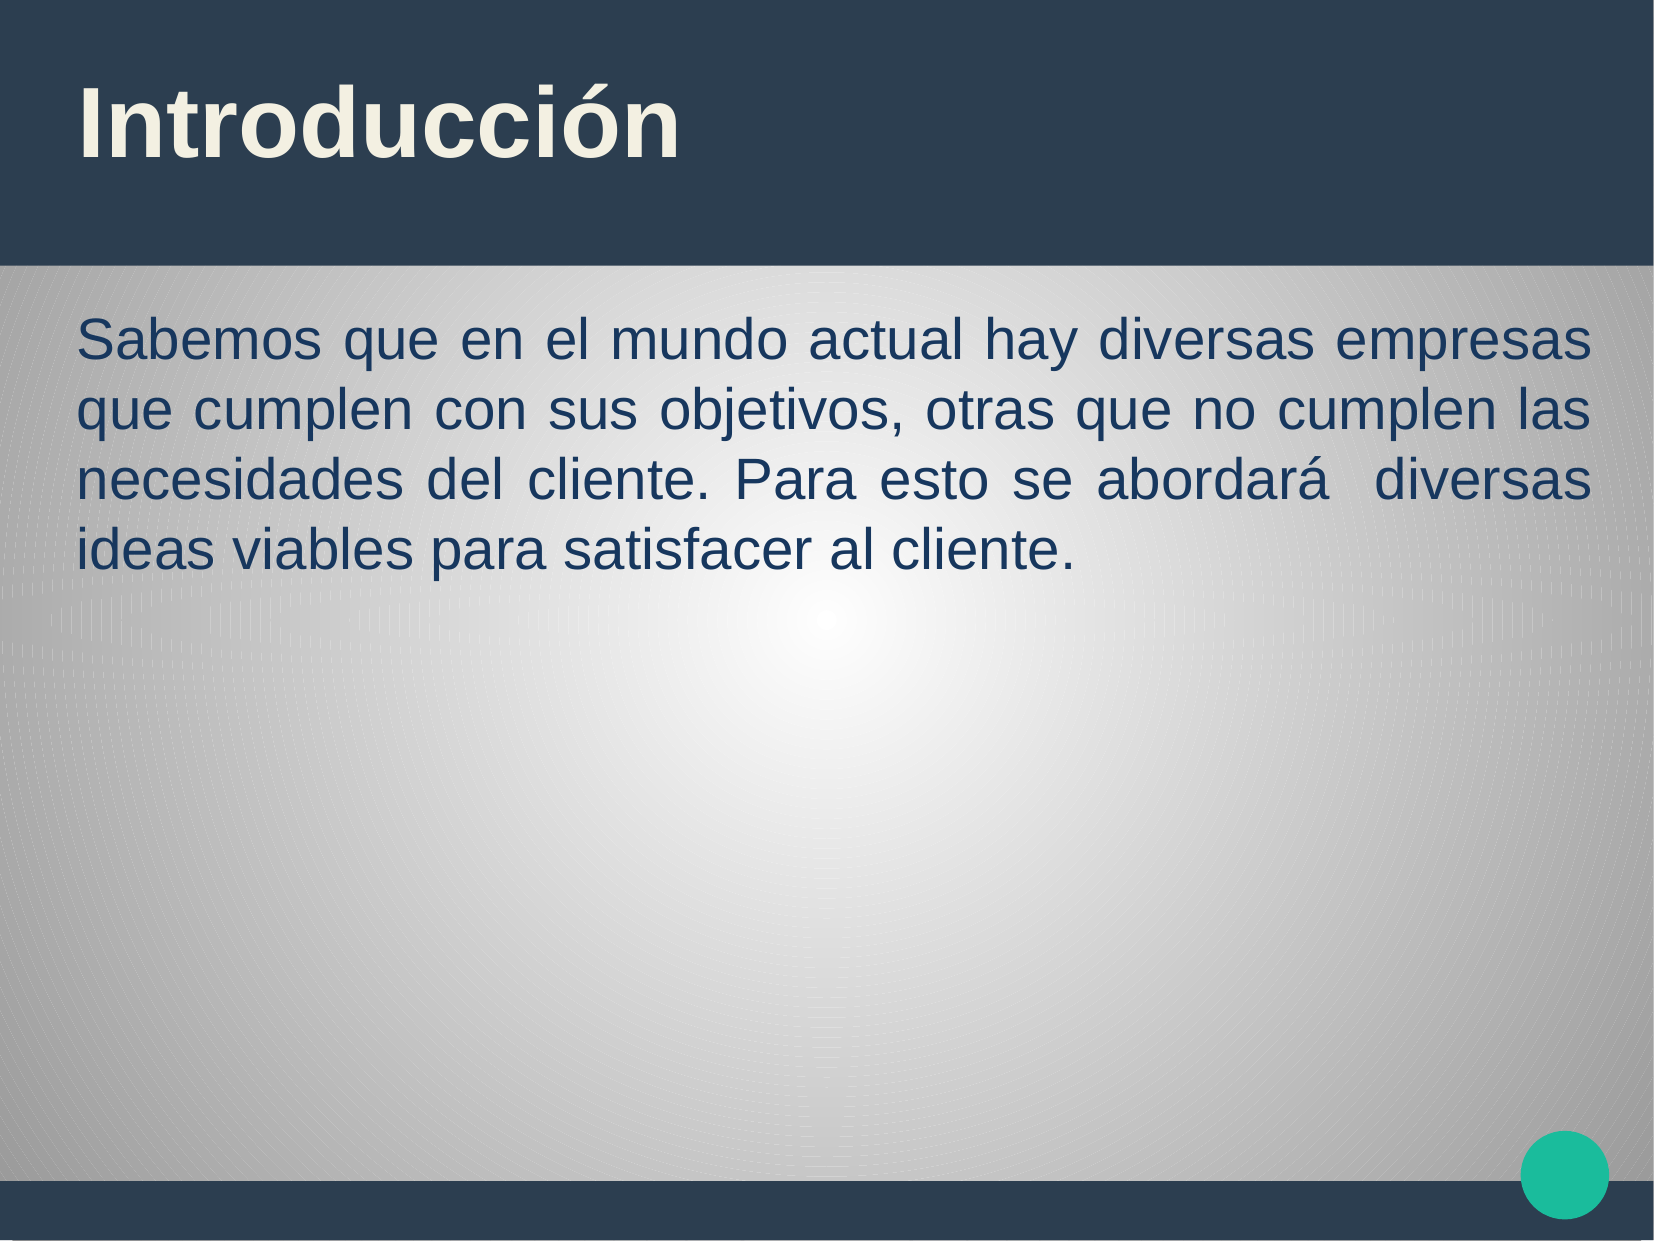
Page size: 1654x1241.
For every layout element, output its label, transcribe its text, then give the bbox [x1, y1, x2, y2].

text_box Sabemos que en el mundo actual hay diversas empresas que cumplen con sus objetivos, otras que no cumplen las necesidades del cliente. Para esto se abordará diversas ideas viables para satisfacer al cliente. [58, 301, 1595, 1129]
text_box Introducción [62, 50, 698, 186]
